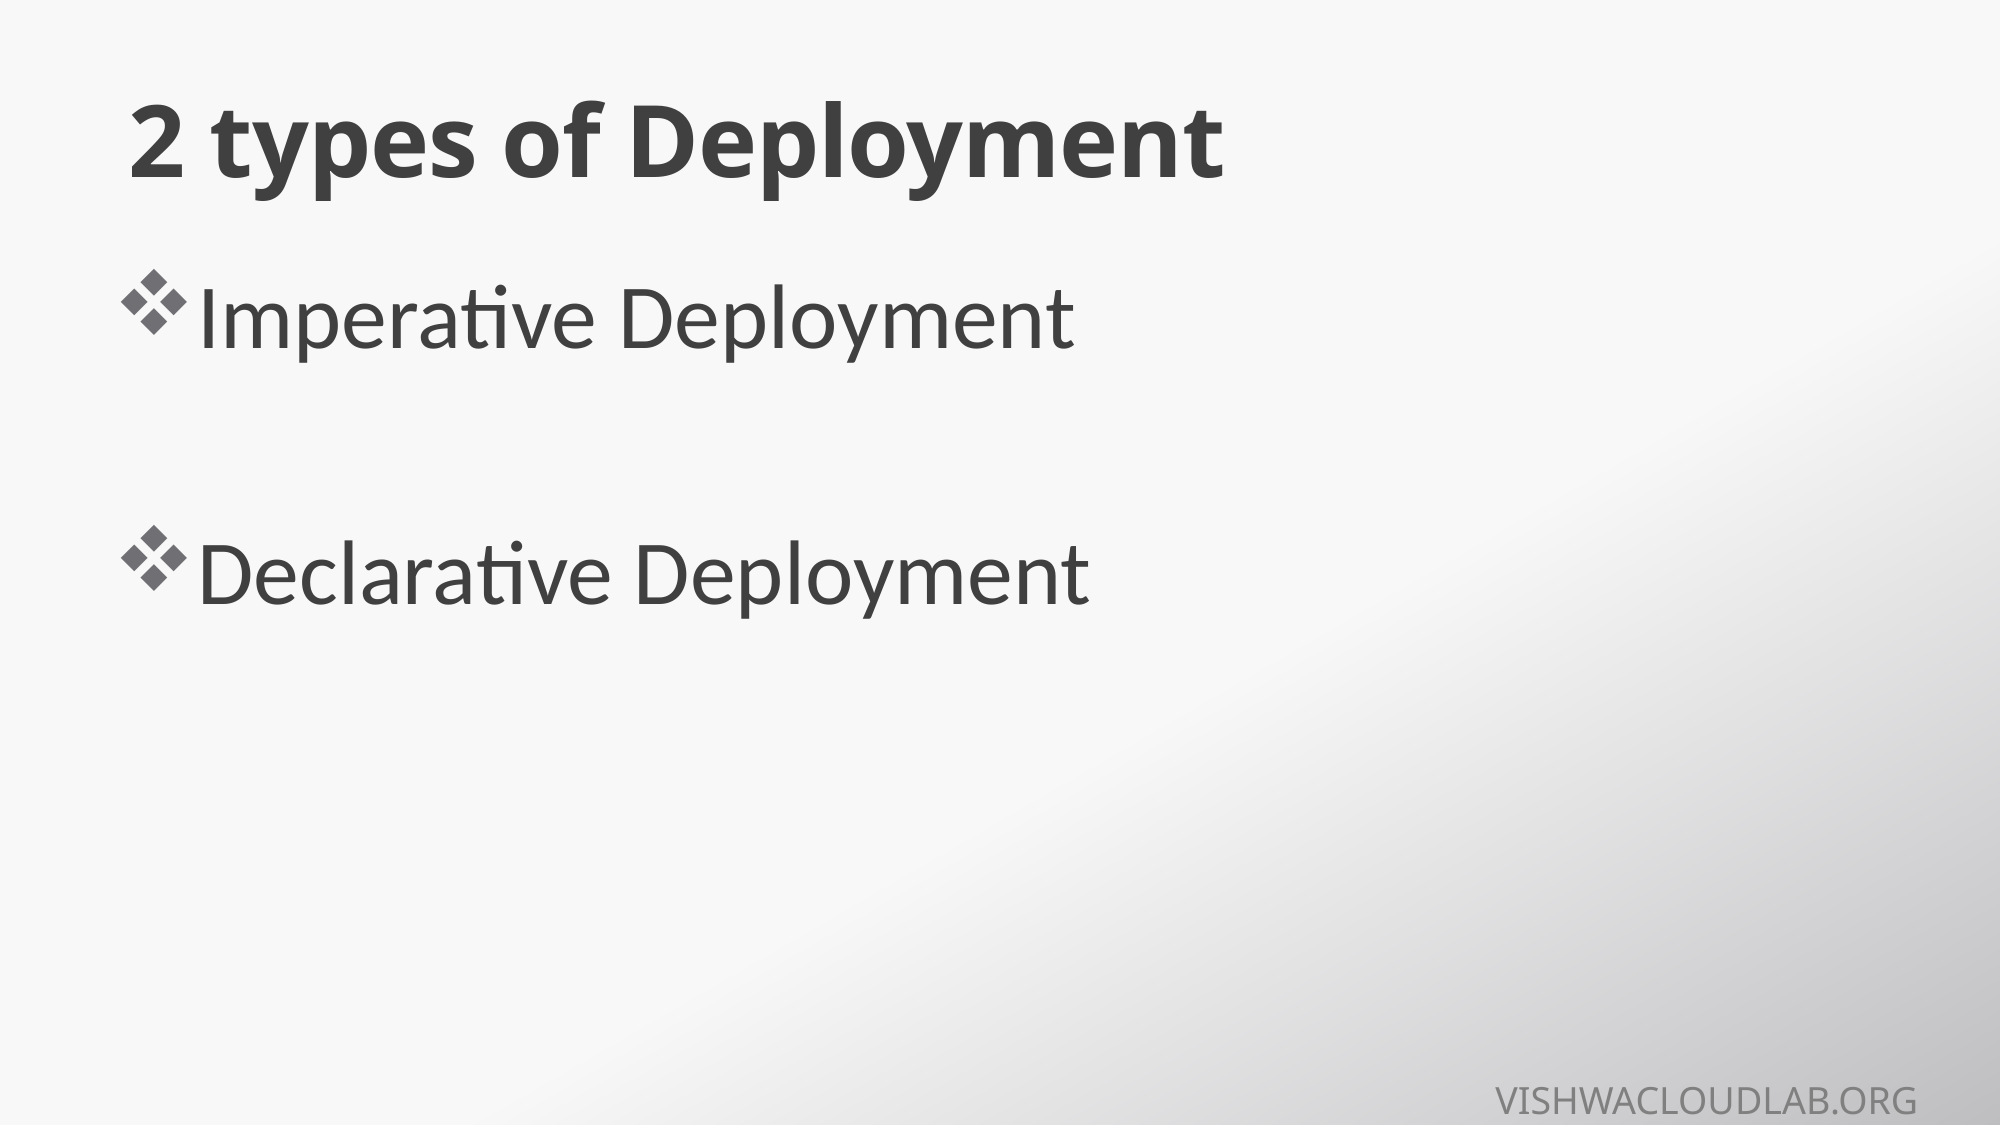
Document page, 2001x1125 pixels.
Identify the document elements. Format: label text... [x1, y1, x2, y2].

title 2 types of Deployment [113, 47, 1764, 206]
list Imperative Deployment Declarative Deployment [113, 261, 1764, 922]
